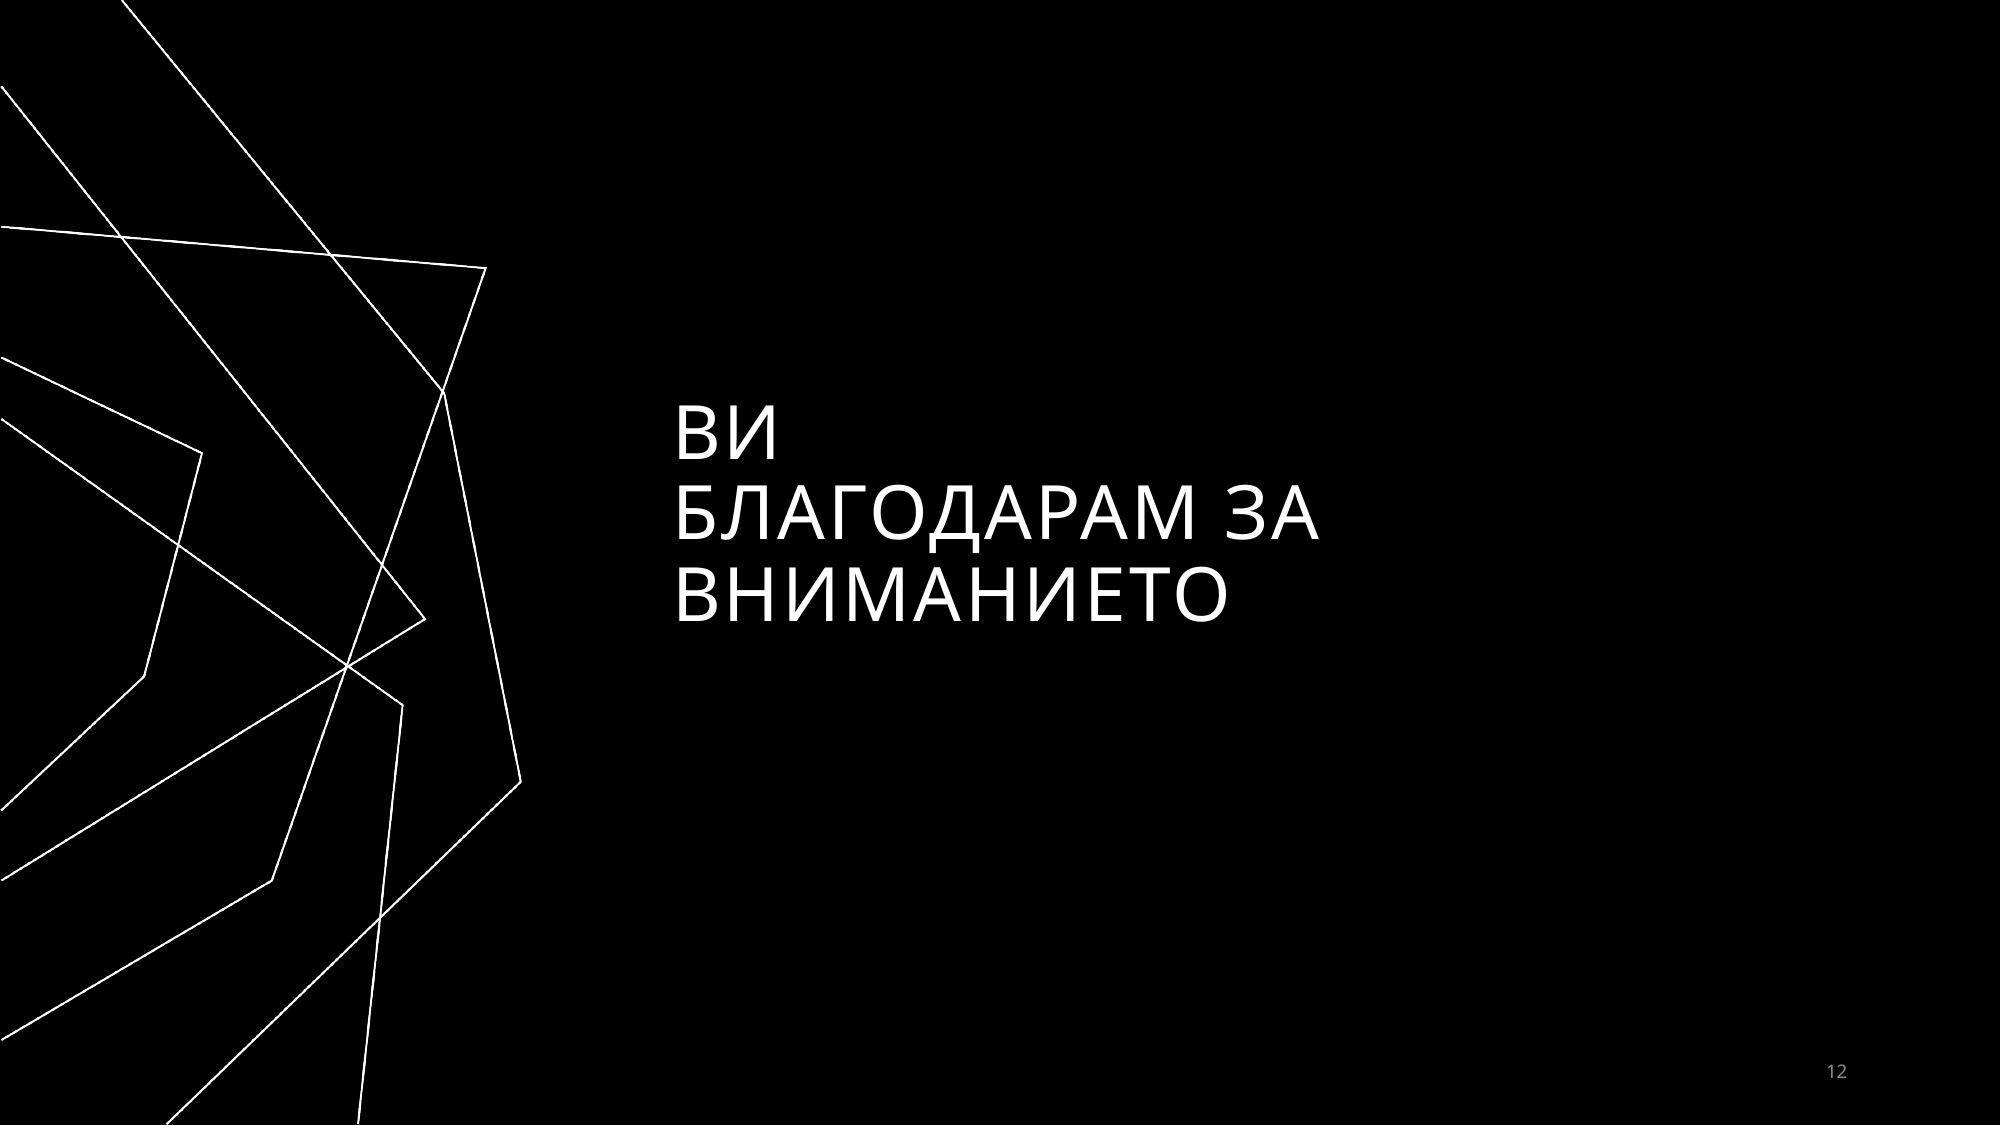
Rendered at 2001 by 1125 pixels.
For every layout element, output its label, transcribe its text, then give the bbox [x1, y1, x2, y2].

slide_number 12 [1571, 1042, 1863, 1103]
picture [0, 0, 522, 1125]
title Ви благодарам за вниманието [657, 394, 1343, 645]
